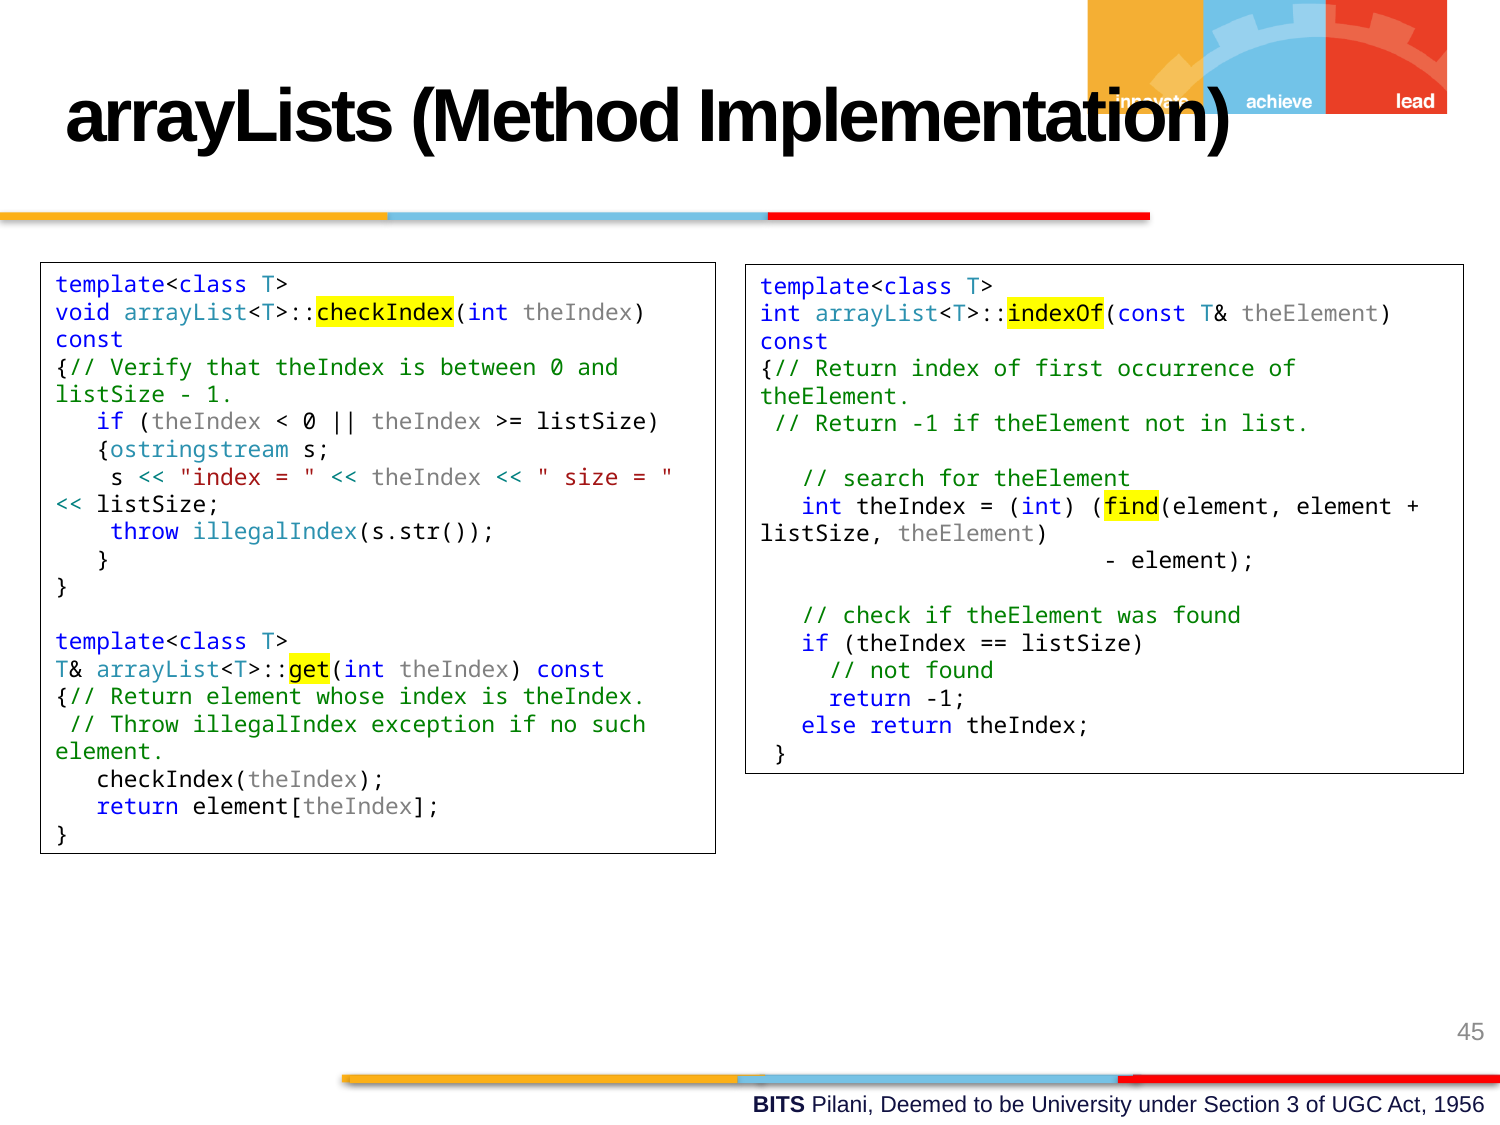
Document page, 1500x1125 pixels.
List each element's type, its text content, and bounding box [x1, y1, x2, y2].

picture [1087, 0, 1448, 114]
text_box template<class T> int arrayList<T>::indexOf(const T& theElement) const {// Return index of first occurrence of theElement. // Return -1 if theElement not in list. // search for theElement int theIndex = (int) (find(element, element + listSize, theElement) - element); // check if theElement was found if (theIndex == listSize) // not found return -1; else return theIndex; } [745, 264, 1464, 774]
slide_number 45 [1149, 1000, 1500, 1061]
list arrayLists (Method Implementation) [50, 24, 1313, 213]
text_box template<class T> void arrayList<T>::checkIndex(int theIndex) const {// Verify that theIndex is between 0 and listSize - 1. if (theIndex < 0 || theIndex >= listSize) {ostringstream s; s << "index = " << theIndex << " size = " << listSize; throw illegalIndex(s.str()); } } template<class T> T& arrayList<T>::get(int theIndex) const {// Return element whose index is theIndex. // Throw illegalIndex exception if no such element. checkIndex(theIndex); return element[theIndex]; } [40, 262, 716, 854]
